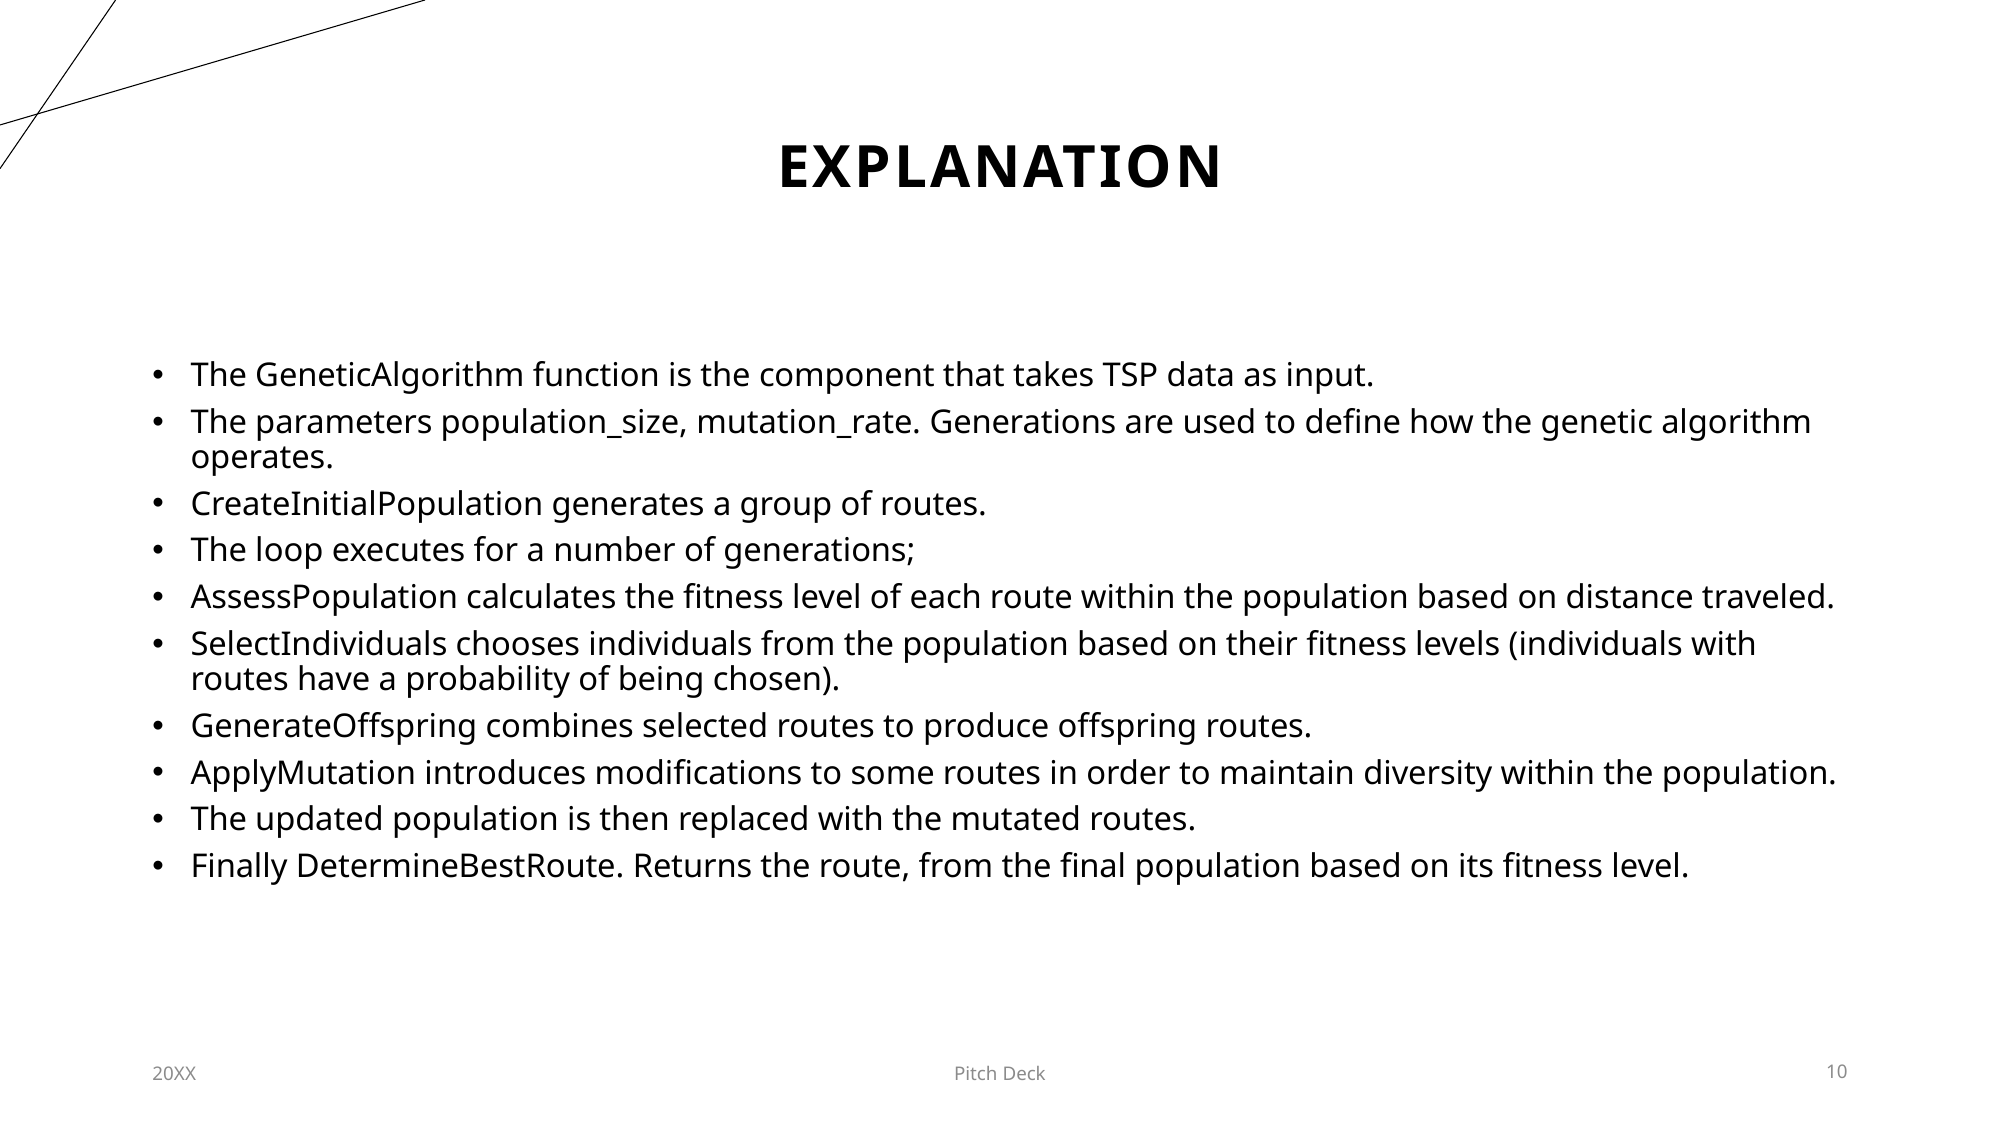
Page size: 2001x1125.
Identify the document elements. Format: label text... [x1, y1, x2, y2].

footer Pitch Deck [662, 1042, 1338, 1103]
list The GeneticAlgorithm function is the component that takes TSP data as input. The parameters population_size, mutation_rate. Generations are used to define how the genetic algorithm operates. CreateInitialPopulation generates a group of routes. The loop executes for a number of generations; AssessPopulation calculates the fitness level of each route within the population based on distance traveled. SelectIndividuals chooses individuals from the population based on their fitness levels (individuals with routes have a probability of being chosen). GenerateOffspring combines selected routes to produce offspring routes. ApplyMutation introduces modifications to some routes in order to maintain diversity within the population. The updated population is then replaced with the mutated routes. Finally DetermineBestRoute. Returns the route, from the final population based on its fitness level. [137, 350, 1863, 957]
slide_number 10 [1412, 1042, 1863, 1103]
slide_number 20XX [137, 1042, 588, 1103]
title Explanation [137, 59, 1863, 278]
